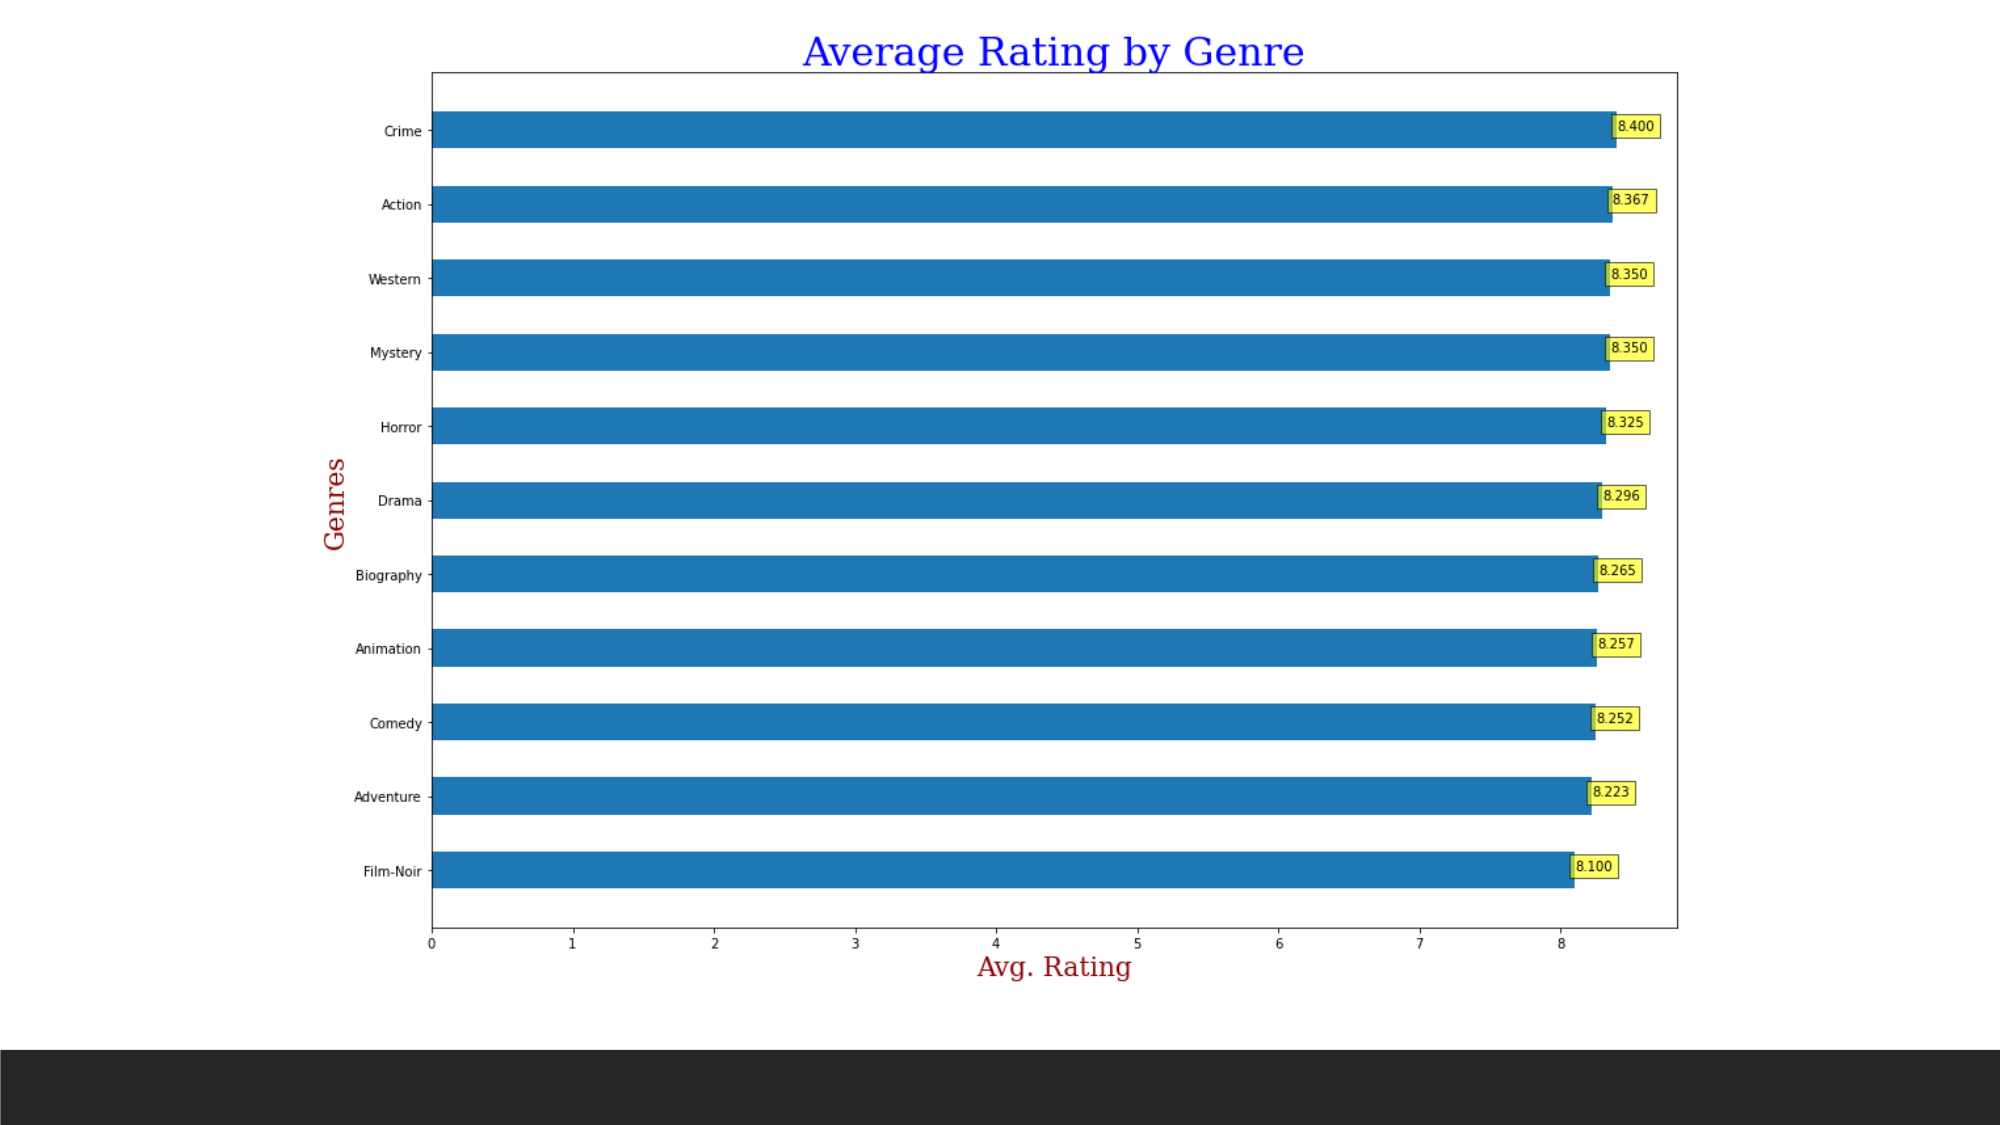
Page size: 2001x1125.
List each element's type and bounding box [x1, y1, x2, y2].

picture [315, 29, 1685, 989]
